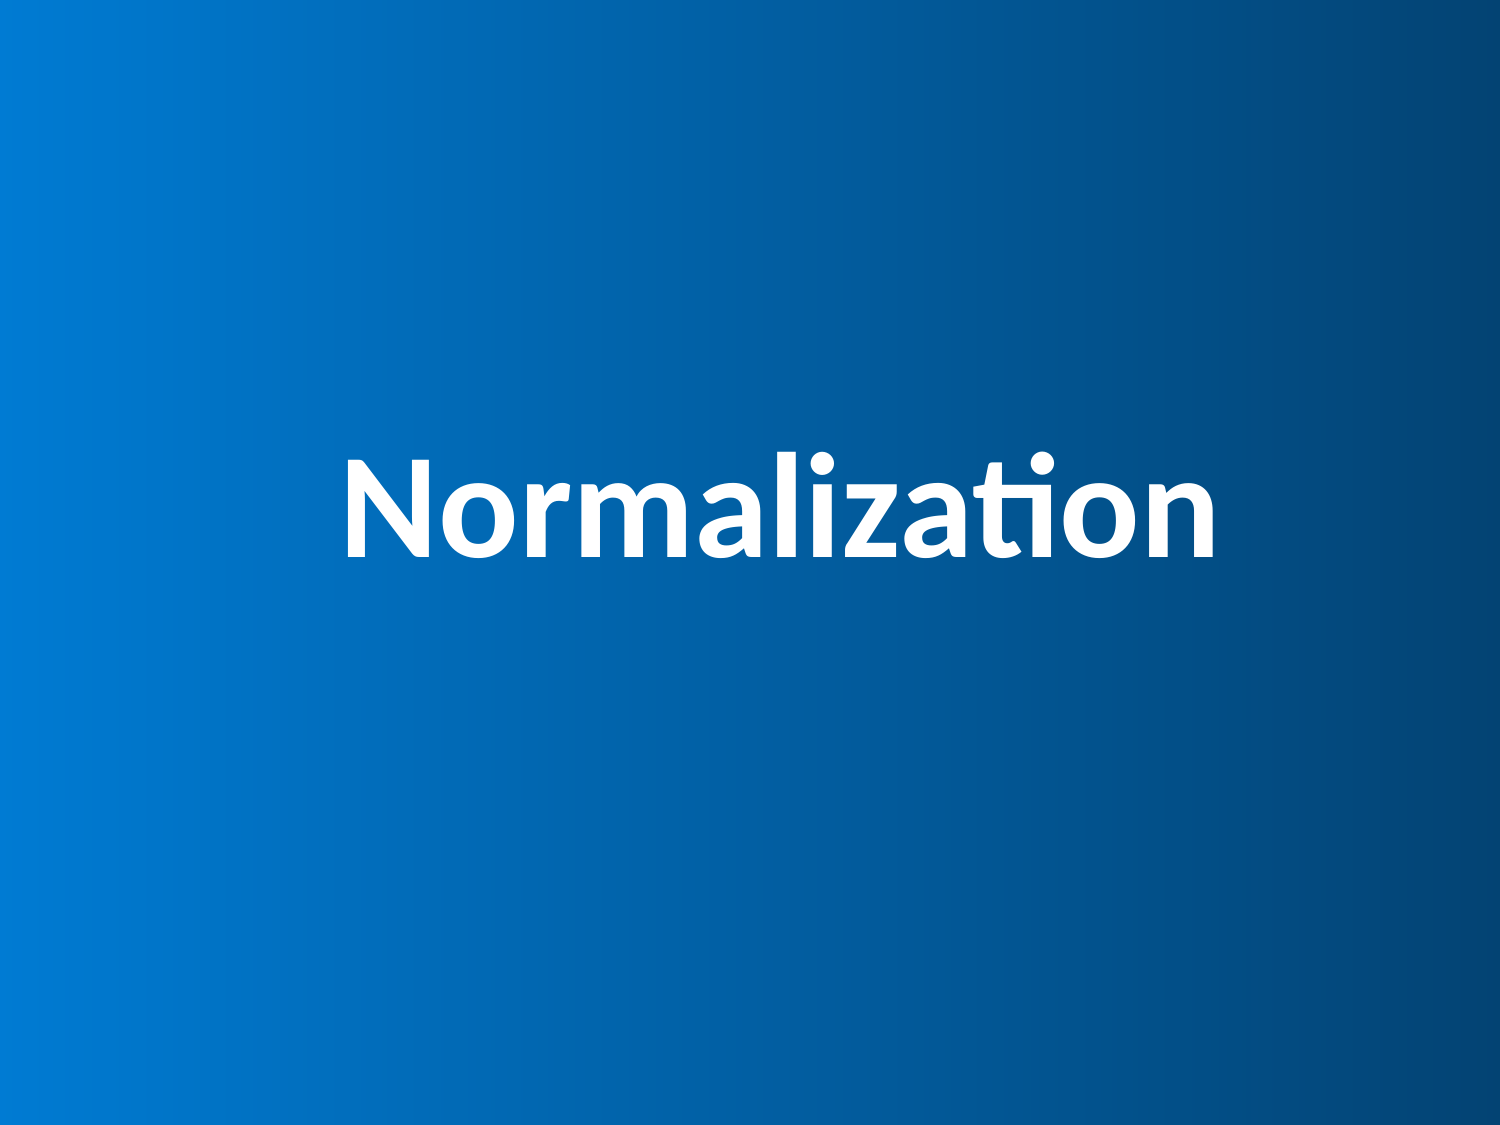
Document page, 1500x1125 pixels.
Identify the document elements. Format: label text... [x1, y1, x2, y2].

text_box Normalization [212, 399, 1311, 595]
